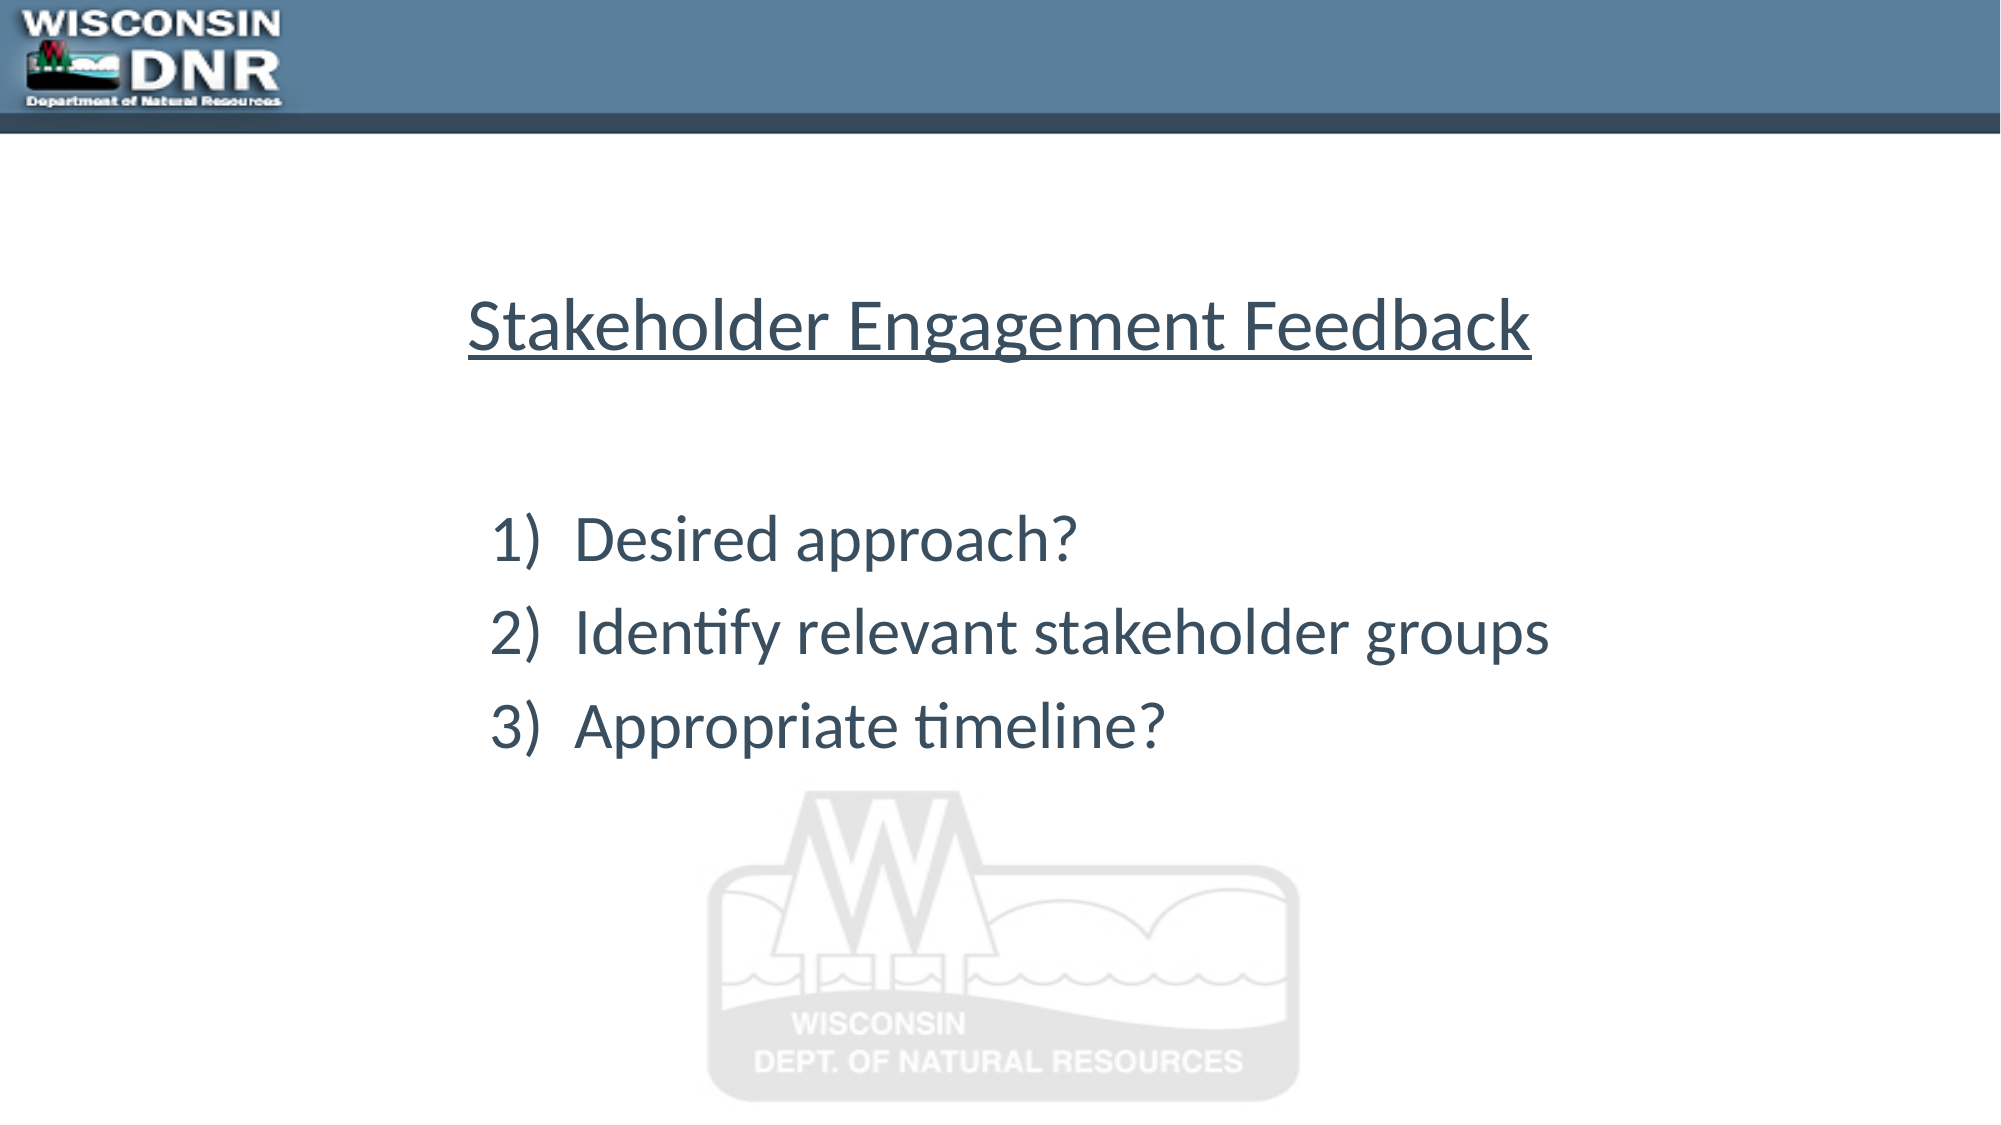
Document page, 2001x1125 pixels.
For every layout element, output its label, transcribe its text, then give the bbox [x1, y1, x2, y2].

picture [0, 0, 2001, 1125]
title Stakeholder Engagement Feedback [150, 199, 1850, 441]
subtitle Desired approach? Identify relevant stakeholder groups Appropriate timeline? [474, 487, 1718, 1050]
